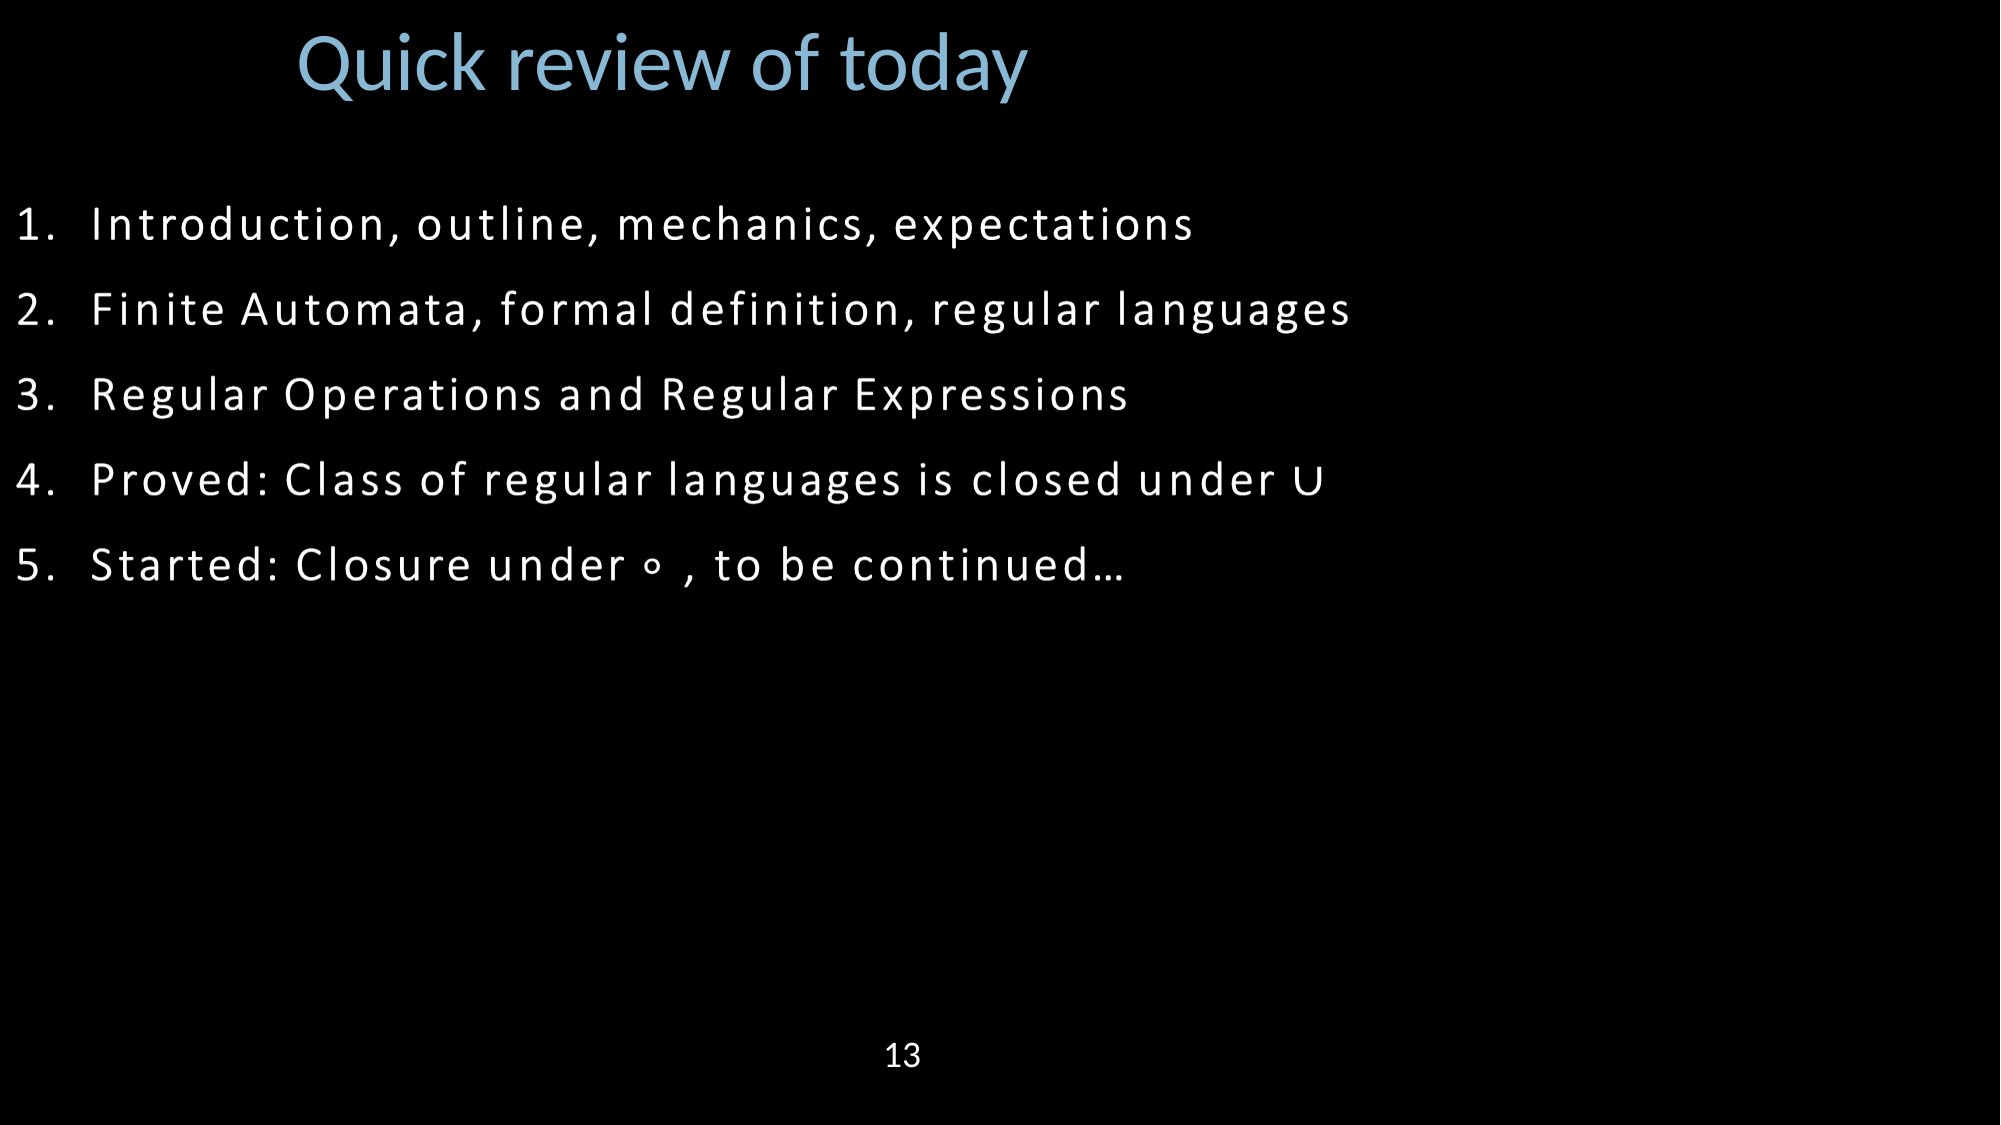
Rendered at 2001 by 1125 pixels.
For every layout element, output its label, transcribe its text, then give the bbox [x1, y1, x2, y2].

text_box Quick review of today [0, 0, 1327, 115]
text_box 13 [868, 1022, 937, 1083]
text_box [0, 186, 1502, 691]
